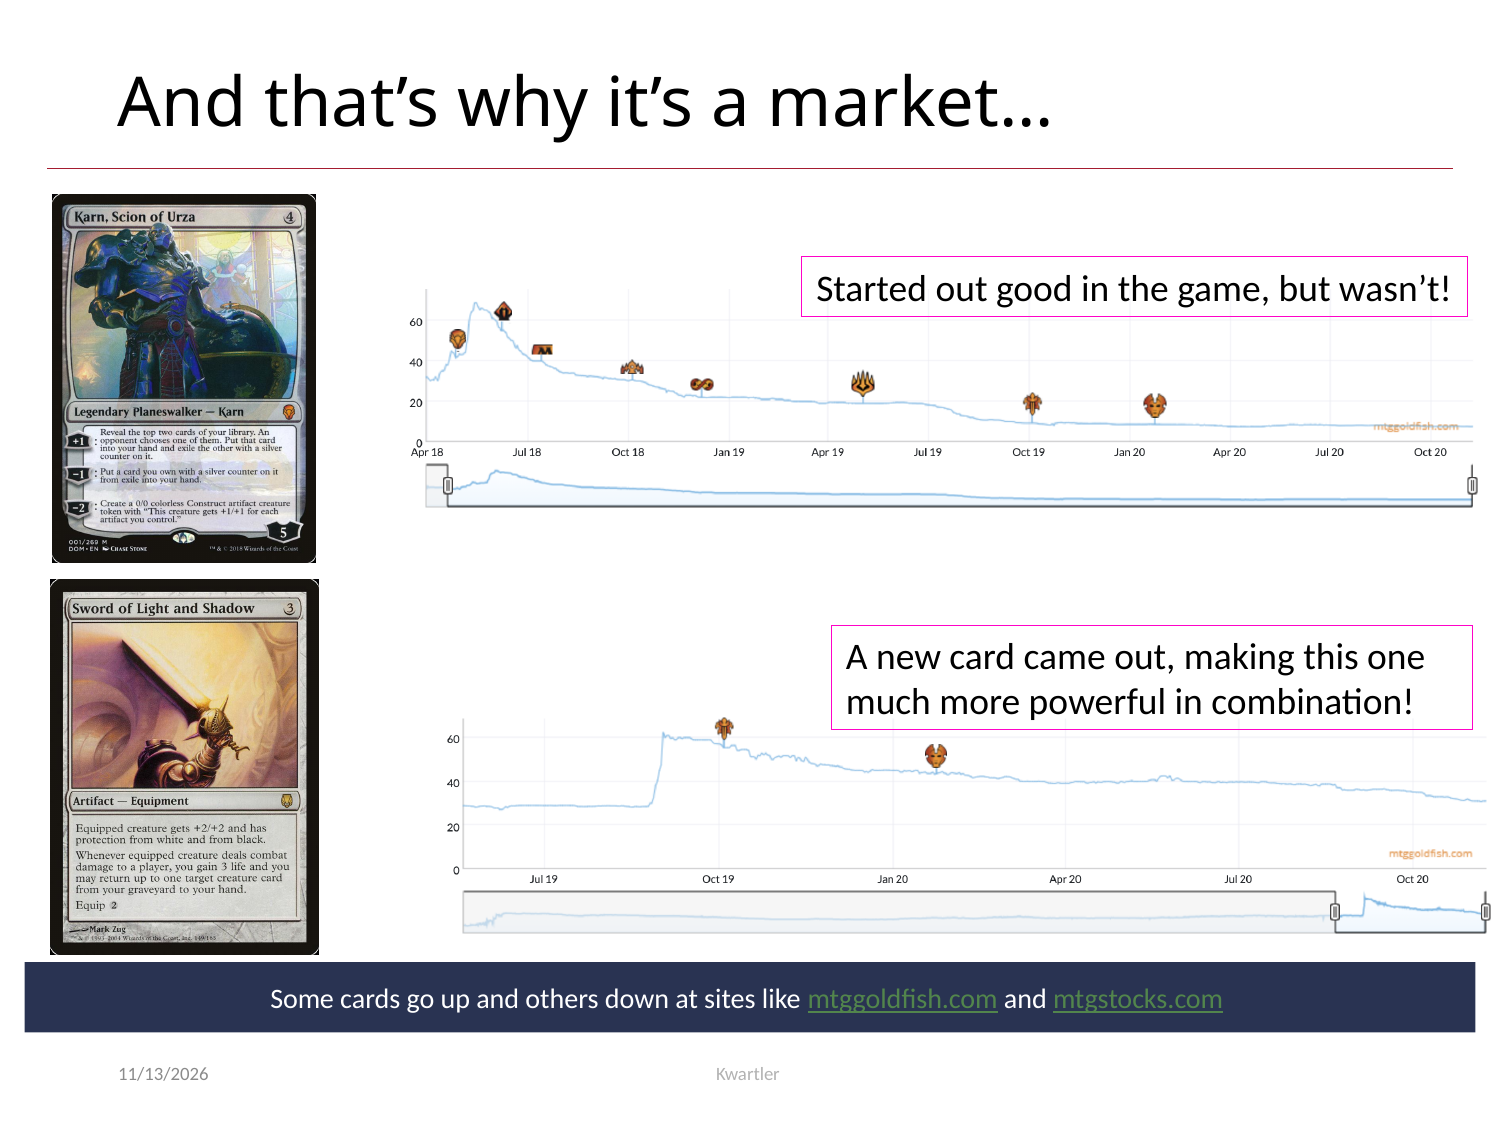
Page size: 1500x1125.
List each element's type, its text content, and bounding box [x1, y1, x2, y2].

text_box Some cards go up and others down at sites like mtggoldfish.com and mtgstocks.com [24, 961, 1476, 1033]
picture [50, 579, 319, 955]
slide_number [103, 1042, 441, 1103]
picture [425, 688, 1500, 945]
text_box A new card came out, making this one much more powerful in combination! [831, 625, 1473, 688]
picture [387, 249, 1487, 518]
title And that’s why it’s a market… [103, 59, 1397, 157]
picture [51, 194, 316, 563]
footer Kwartler [496, 1042, 1004, 1103]
